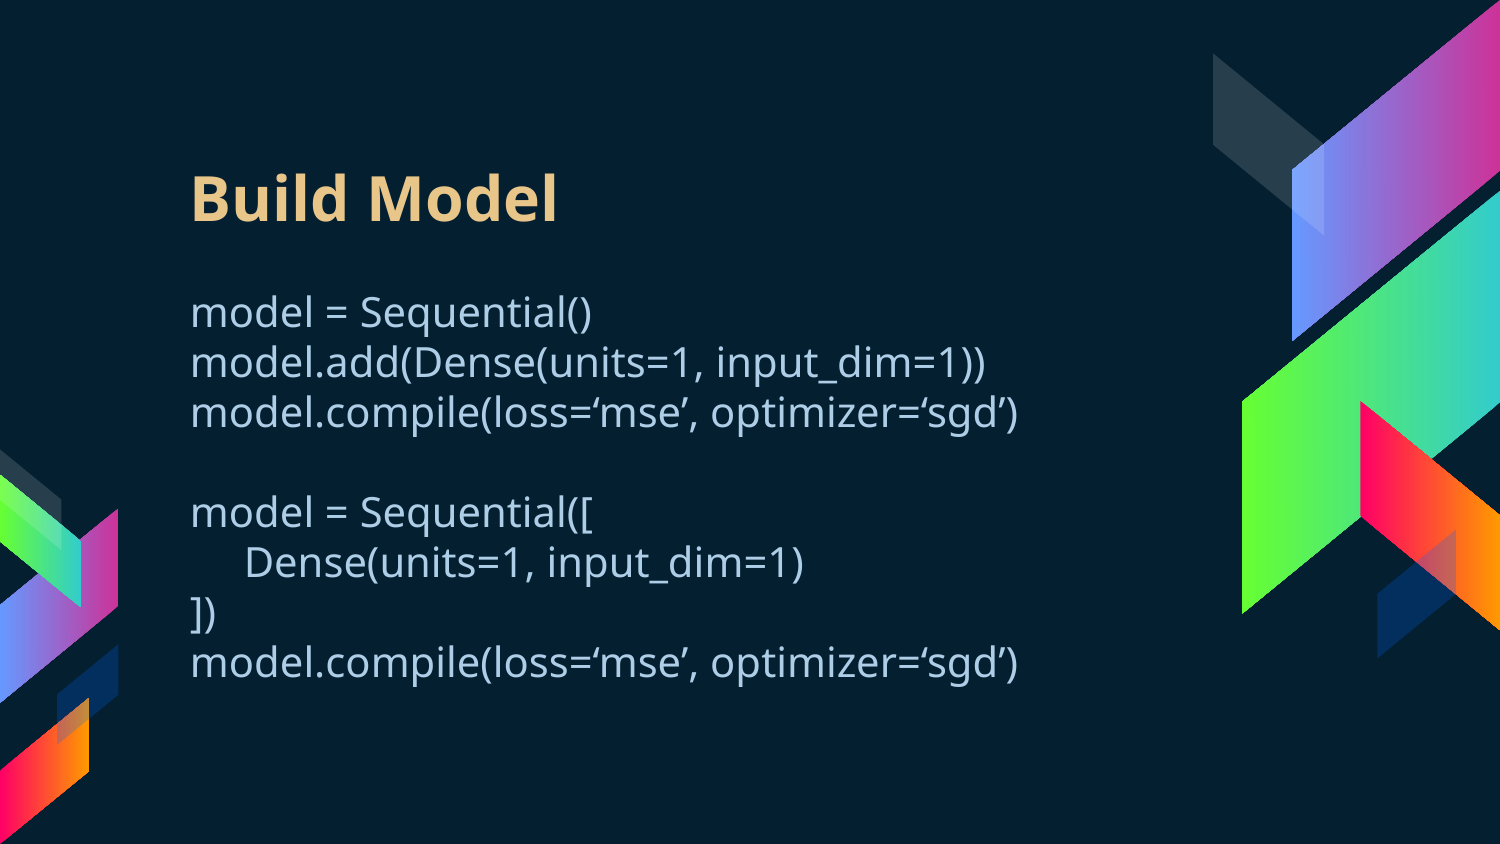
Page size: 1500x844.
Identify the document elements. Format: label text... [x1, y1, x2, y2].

list model = Sequential() model.add(Dense(units=1, input_dim=1)) model.compile(loss=‘mse’, optimizer=‘sgd’) model = Sequential([ Dense(units=1, input_dim=1) ]) model.compile(loss=‘mse’, optimizer=‘sgd’) [175, 270, 1155, 725]
title Build Model [175, 144, 1155, 249]
